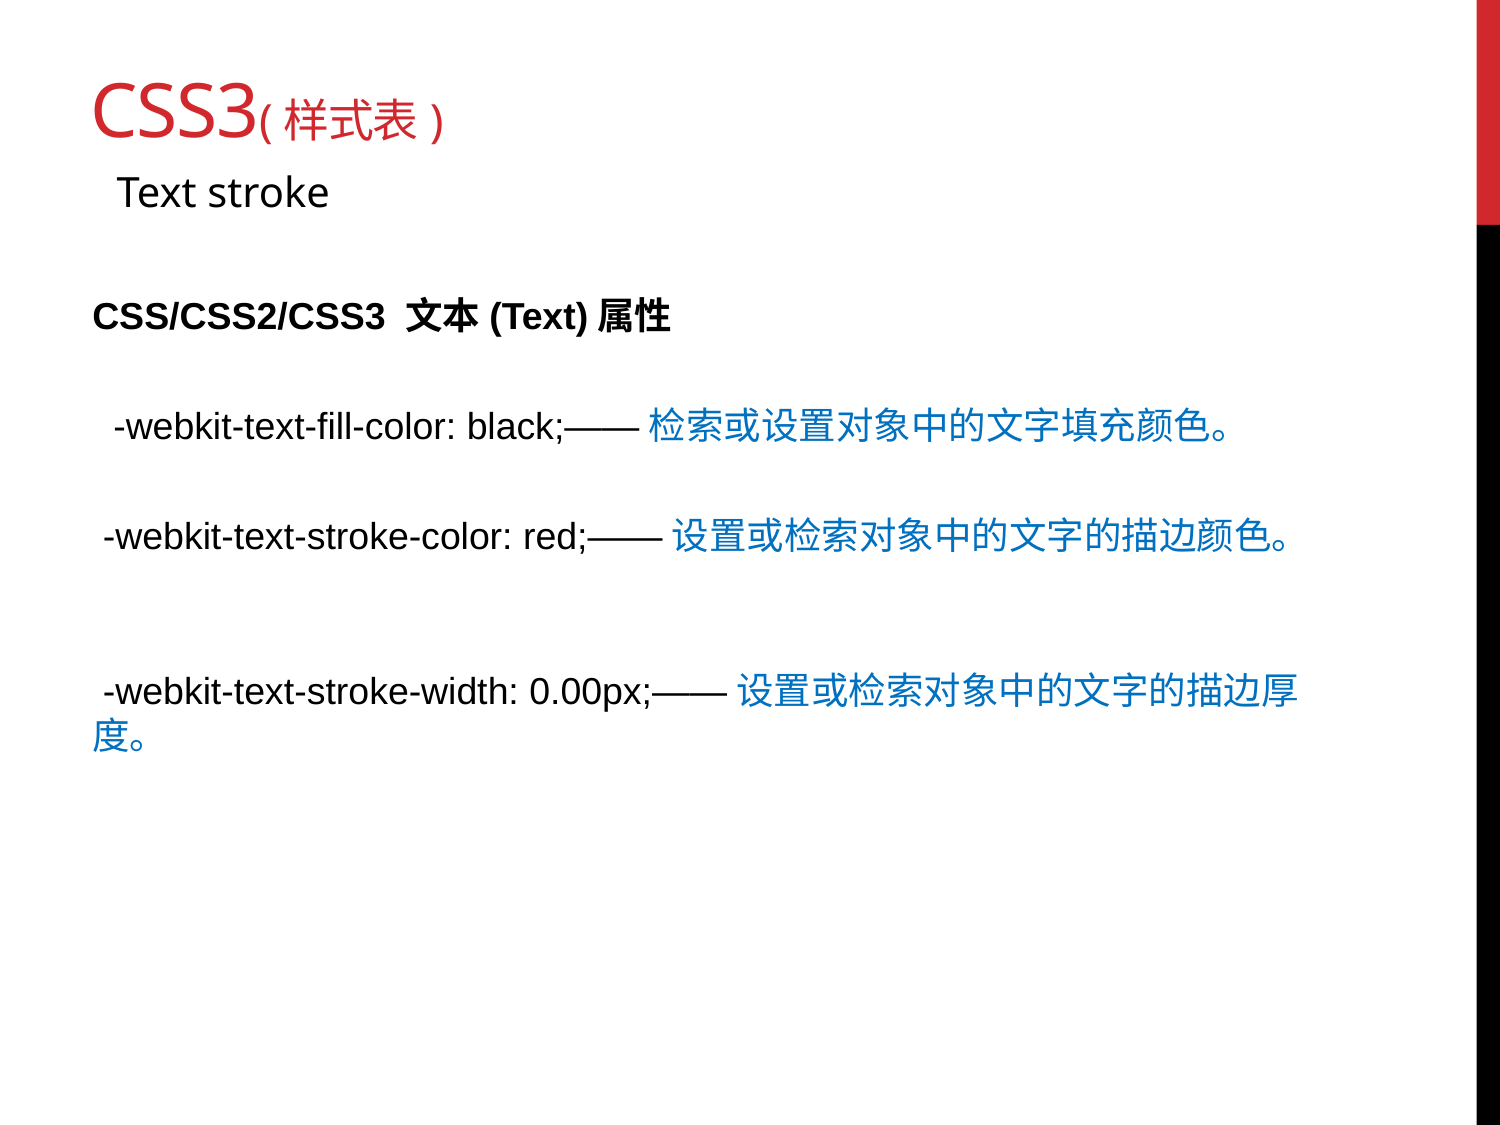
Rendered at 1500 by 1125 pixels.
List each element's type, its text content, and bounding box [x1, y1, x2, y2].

title CSS3(样式表) [75, 25, 1135, 250]
list CSS/CSS2/CSS3 文本(Text)属性 -webkit-text-fill-color: black;——检索或设置对象中的文字填充颜色。 -webkit-text-stroke-color: red;——设置或检索对象中的文字的描边颜色。 -webkit-text-stroke-width: 0.00px;——设置或检索对象中的文字的描边厚度。 [77, 284, 1322, 1068]
text_box Text stroke [101, 158, 345, 223]
